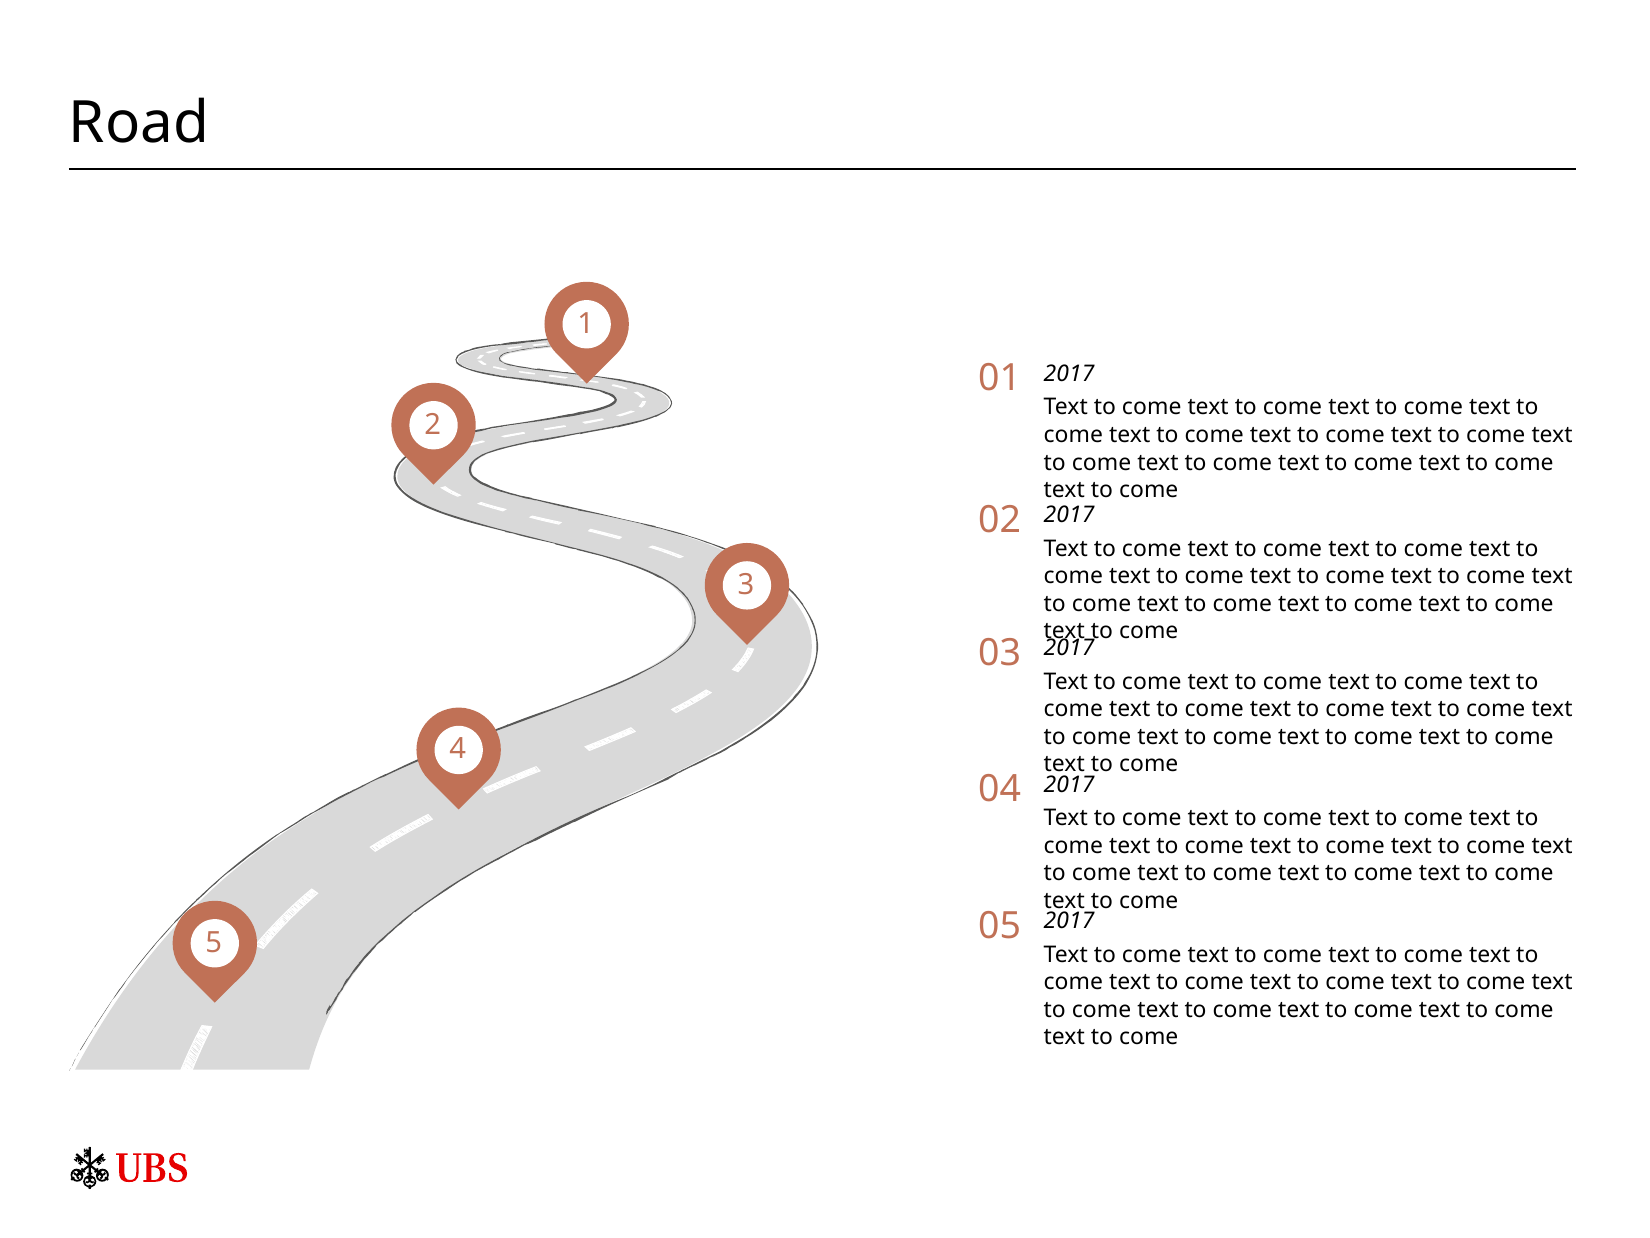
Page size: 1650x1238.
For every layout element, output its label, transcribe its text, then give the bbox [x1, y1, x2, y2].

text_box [416, 707, 507, 793]
title Road [68, 0, 1577, 155]
text_box 04 [978, 764, 1030, 810]
text_box 2017 Text to come text to come text to come text to come text to come text to come text to come text to come text to come text to come text to come text to come [1043, 499, 1585, 632]
picture [66, 329, 820, 1072]
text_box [704, 542, 795, 628]
text_box 05 [978, 900, 1030, 946]
text_box 02 [978, 494, 1030, 540]
text_box 2017 Text to come text to come text to come text to come text to come text to come text to come text to come text to come text to come text to come text to come [1043, 632, 1585, 769]
text_box 2017 Text to come text to come text to come text to come text to come text to come text to come text to come text to come text to come text to come text to come [1043, 358, 1585, 499]
text_box 03 [978, 627, 1030, 673]
text_box 2017 Text to come text to come text to come text to come text to come text to come text to come text to come text to come text to come text to come text to come [1043, 769, 1585, 905]
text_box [172, 900, 263, 986]
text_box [544, 281, 635, 367]
text_box 2017 Text to come text to come text to come text to come text to come text to come text to come text to come text to come text to come text to come text to come [1043, 905, 1585, 1050]
text_box 01 [978, 353, 1030, 399]
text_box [391, 382, 481, 468]
